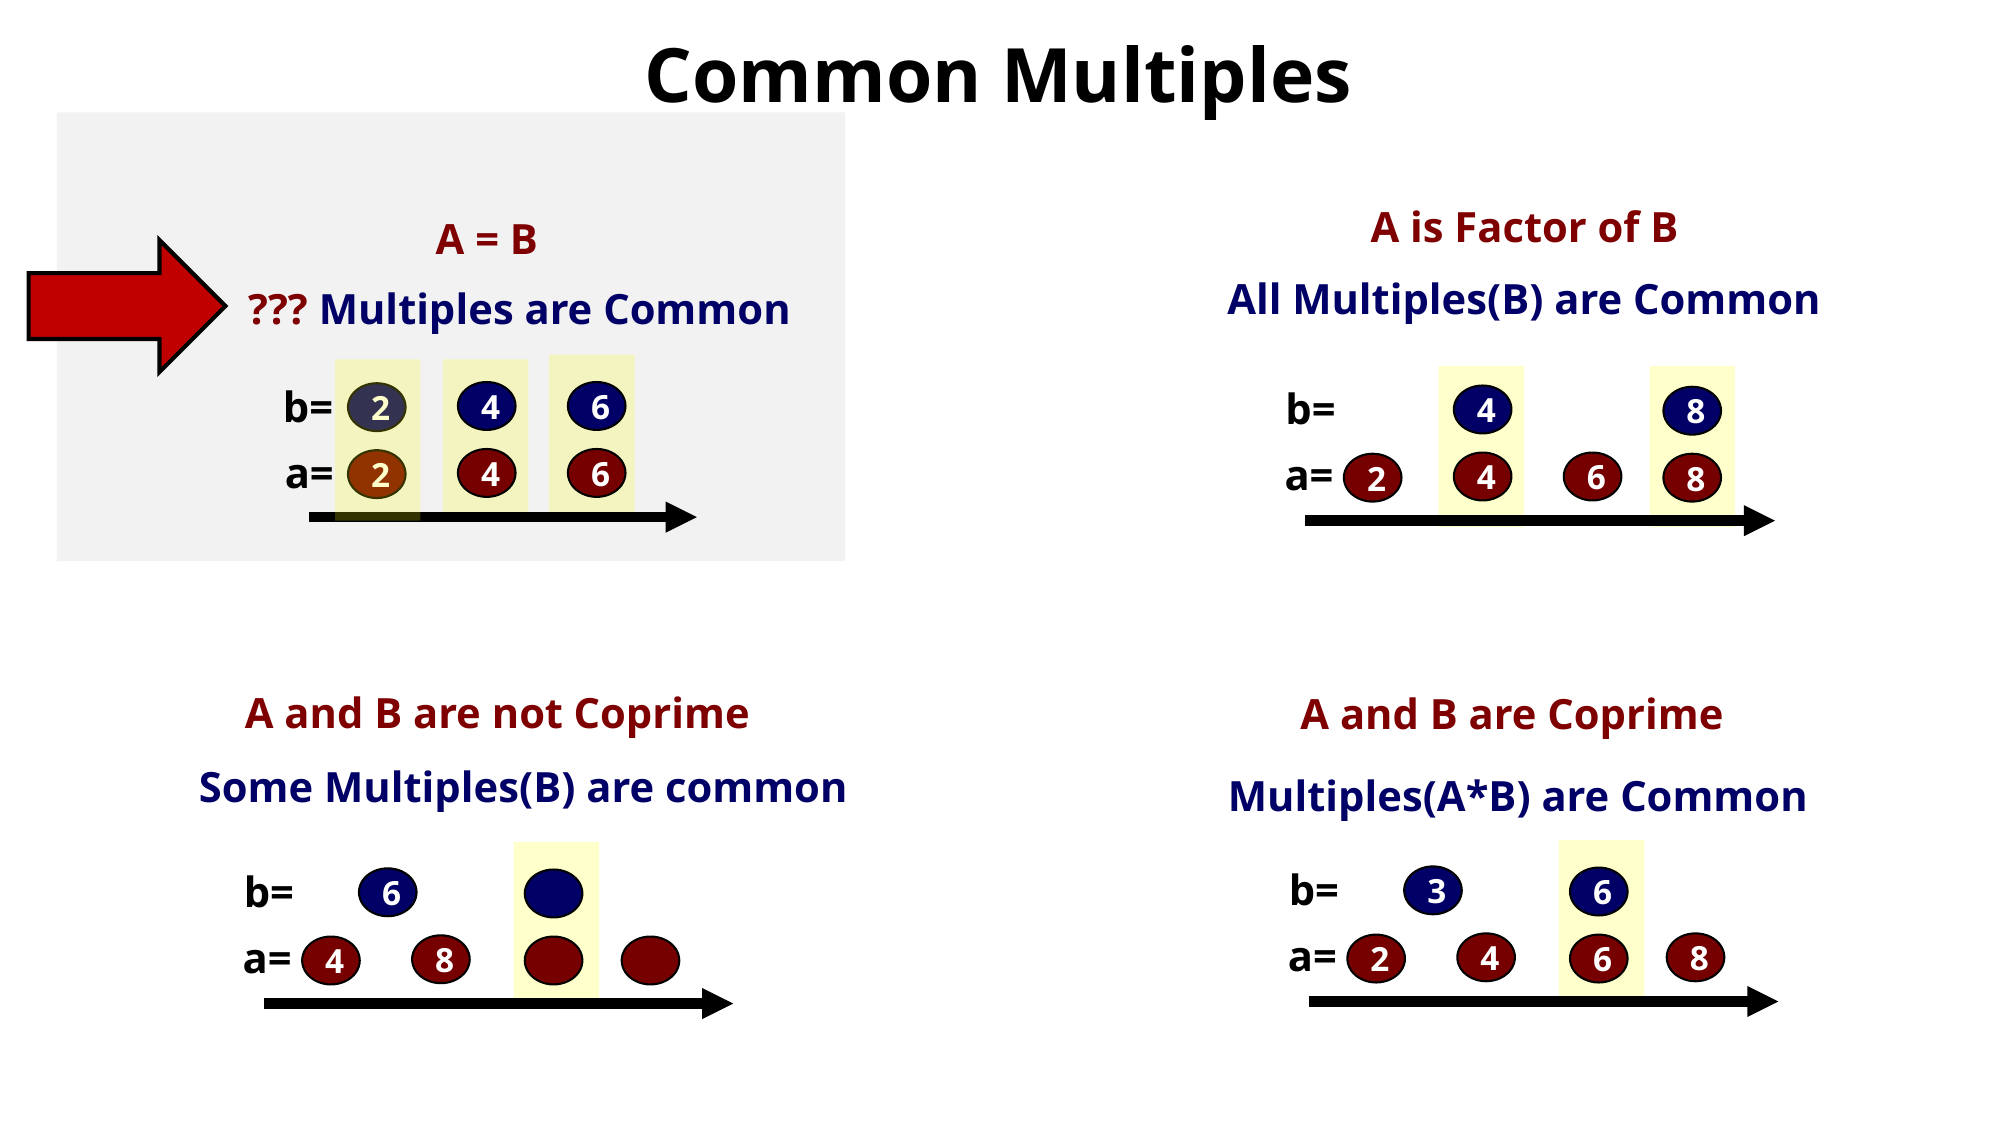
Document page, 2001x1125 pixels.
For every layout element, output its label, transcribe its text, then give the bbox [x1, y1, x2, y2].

text_box 4 [456, 380, 517, 431]
text_box A is Factor of B [1343, 193, 1706, 259]
text_box All Multiples(B) are Common [1199, 265, 1849, 331]
text_box A and B are Coprime [1283, 680, 1741, 745]
text_box [523, 868, 584, 919]
text_box a= [212, 924, 323, 989]
text_box a= [1257, 922, 1368, 987]
text_box 8 [1665, 932, 1726, 983]
text_box [442, 358, 529, 512]
text_box A and B are not Coprime [211, 679, 784, 744]
text_box 6 [566, 380, 627, 431]
text_box b= [1259, 856, 1369, 922]
text_box [334, 518, 422, 522]
text_box A = B [399, 205, 575, 271]
text_box [1648, 365, 1736, 515]
text_box [548, 354, 636, 512]
text_box [620, 935, 681, 986]
text_box 4 [1456, 932, 1516, 983]
text_box 8 [1662, 385, 1723, 436]
text_box 6 [1568, 866, 1629, 917]
text_box Some Multiples(B) are common [171, 752, 875, 818]
text_box a= [1254, 441, 1365, 507]
text_box 4 [323, 935, 361, 986]
text_box Multiples(A*B) are Common [1193, 762, 1842, 828]
text_box 6 [357, 867, 418, 918]
text_box [27, 237, 227, 375]
text_box 4 [1452, 451, 1513, 502]
text_box 6 [566, 447, 627, 498]
text_box a= [232, 439, 334, 505]
text_box 6 [1568, 933, 1629, 984]
text_box [56, 125, 846, 562]
text_box [523, 935, 584, 986]
text_box 8 [1662, 452, 1723, 503]
text_box 3 [1403, 865, 1463, 916]
text_box [1558, 839, 1645, 996]
text_box [513, 841, 600, 998]
text_box ??? Multiples are Common [220, 275, 819, 341]
text_box 4 [456, 447, 517, 498]
text_box [334, 358, 422, 517]
text_box b= [1255, 375, 1366, 441]
text_box 6 [1562, 451, 1623, 502]
text_box 4 [1452, 384, 1513, 435]
text_box b= [213, 858, 324, 924]
text_box b= [231, 373, 334, 439]
text_box [1438, 365, 1525, 515]
text_box 8 [411, 934, 471, 985]
text_box Common Multiples [0, 19, 1999, 125]
text_box 2 [1365, 452, 1403, 503]
text_box 2 [1368, 933, 1407, 984]
